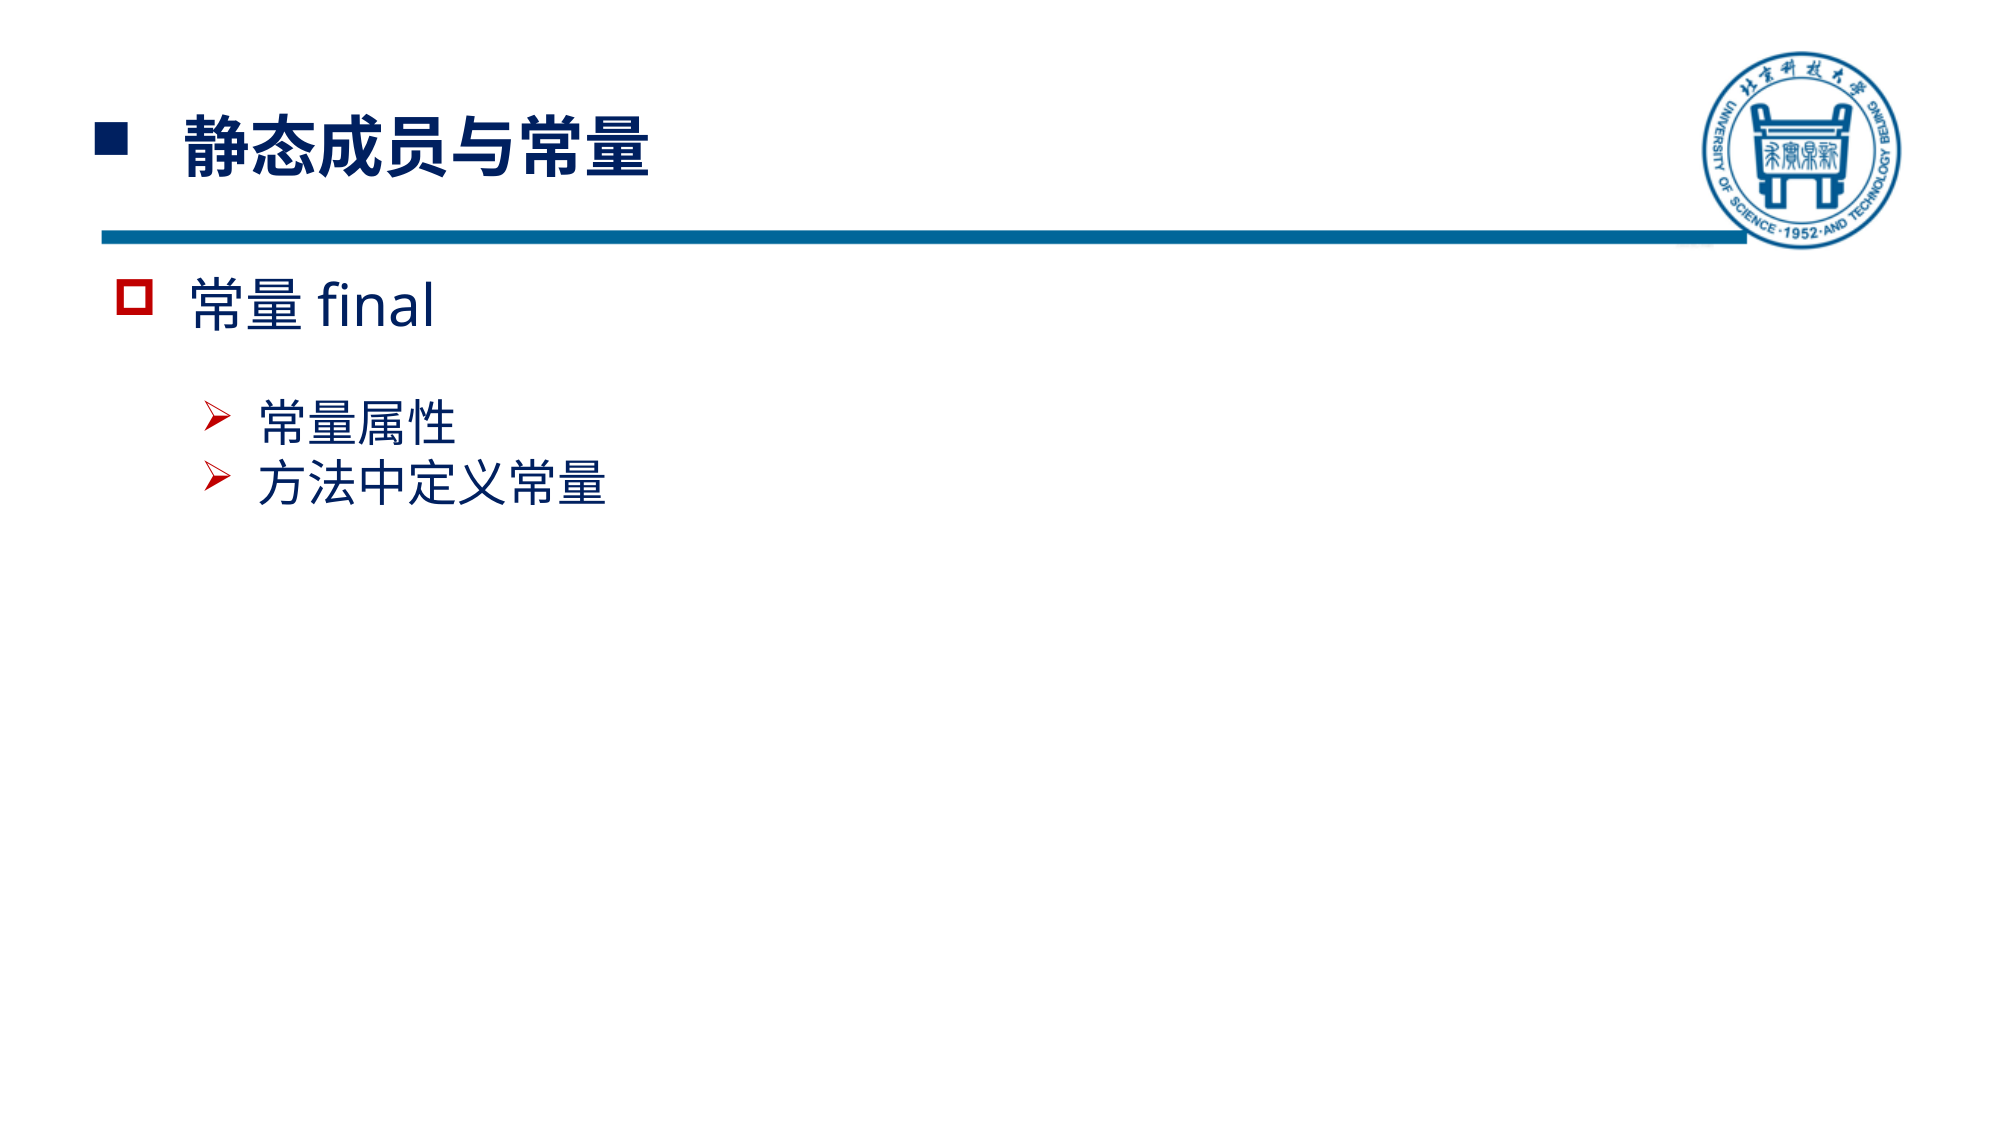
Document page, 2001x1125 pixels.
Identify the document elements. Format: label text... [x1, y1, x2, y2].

text_box 常量属性 方法中定义常量 [186, 384, 1187, 519]
text_box 常量final [97, 246, 1448, 369]
picture [20, 12, 1981, 1114]
title 静态成员与常量 [75, 56, 1425, 244]
